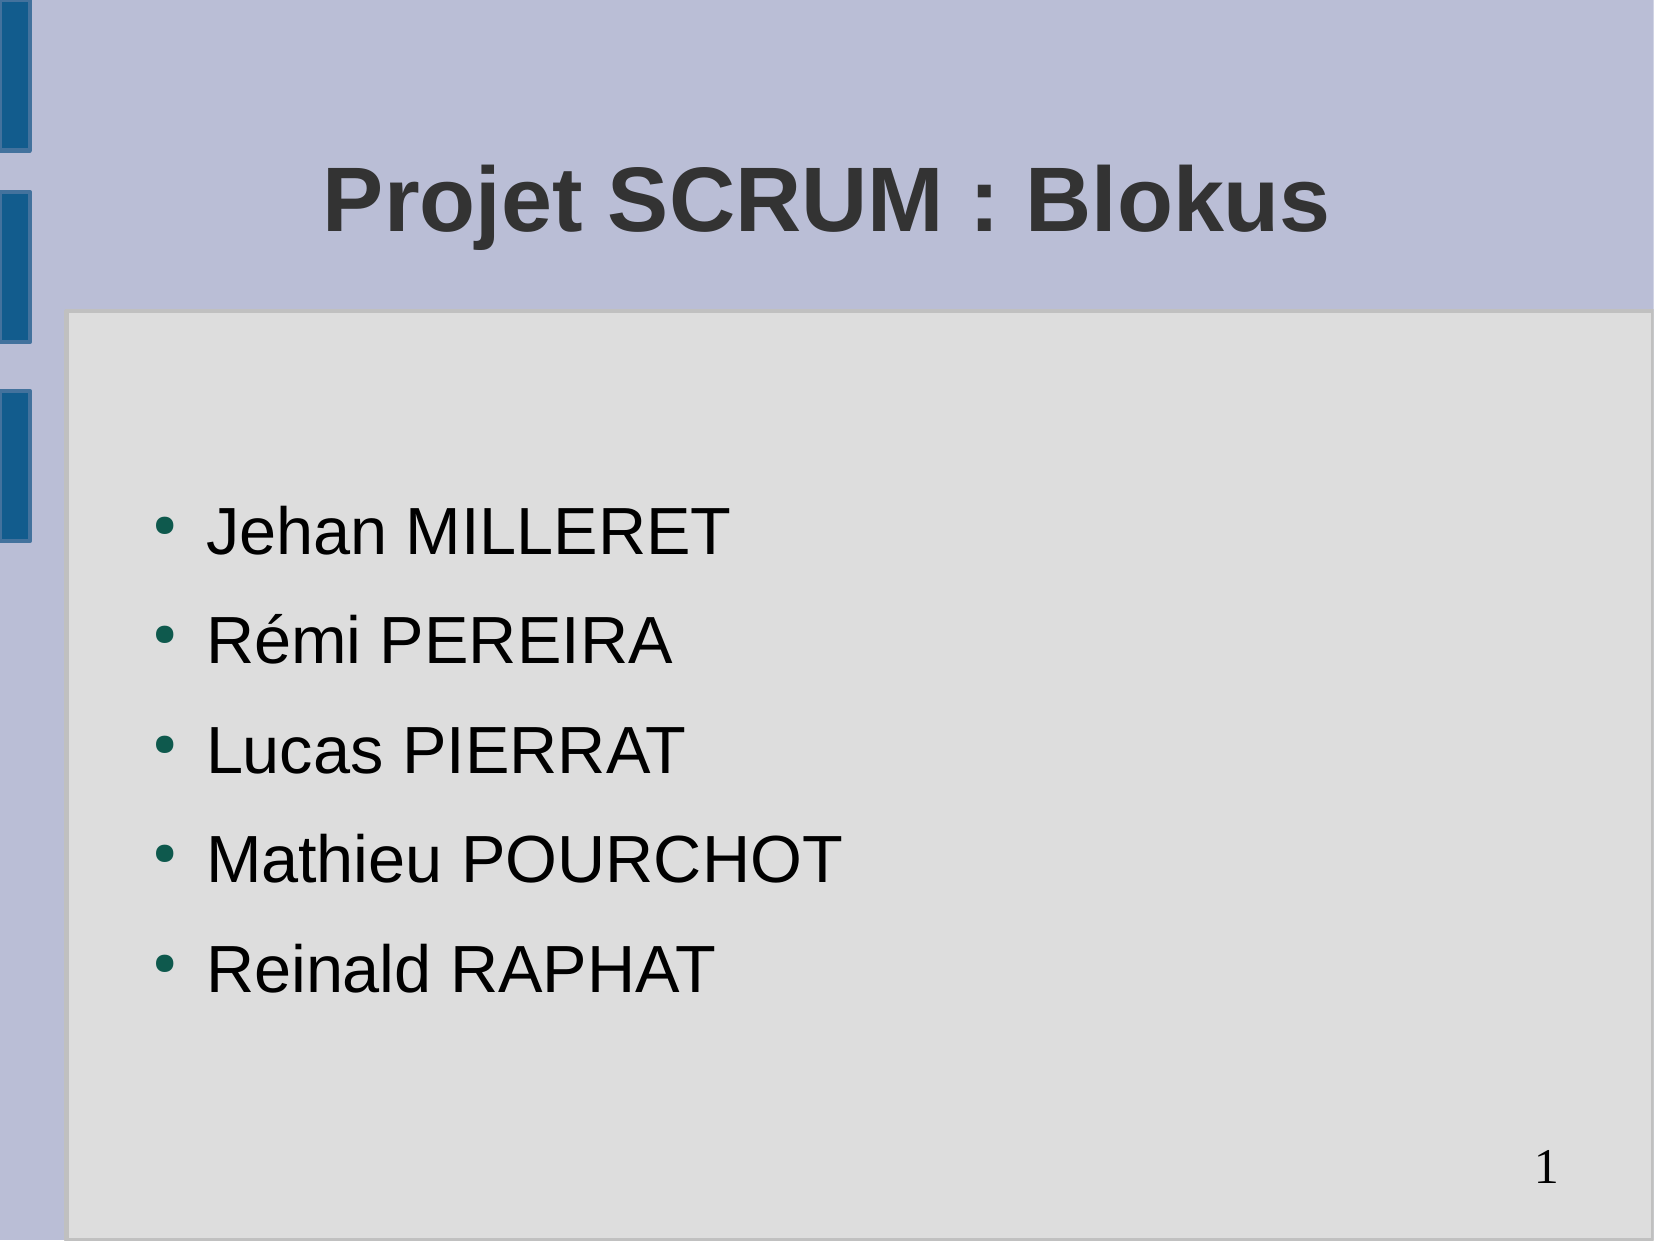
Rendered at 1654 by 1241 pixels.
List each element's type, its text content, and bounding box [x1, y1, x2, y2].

title Projet SCRUM : Blokus [121, 91, 1534, 299]
text_box 1 [1533, 1133, 1559, 1194]
list Jehan MILLERET Rémi PEREIRA Lucas PIERRAT Mathieu POURCHOT Reinald RAPHAT [135, 377, 1548, 1083]
